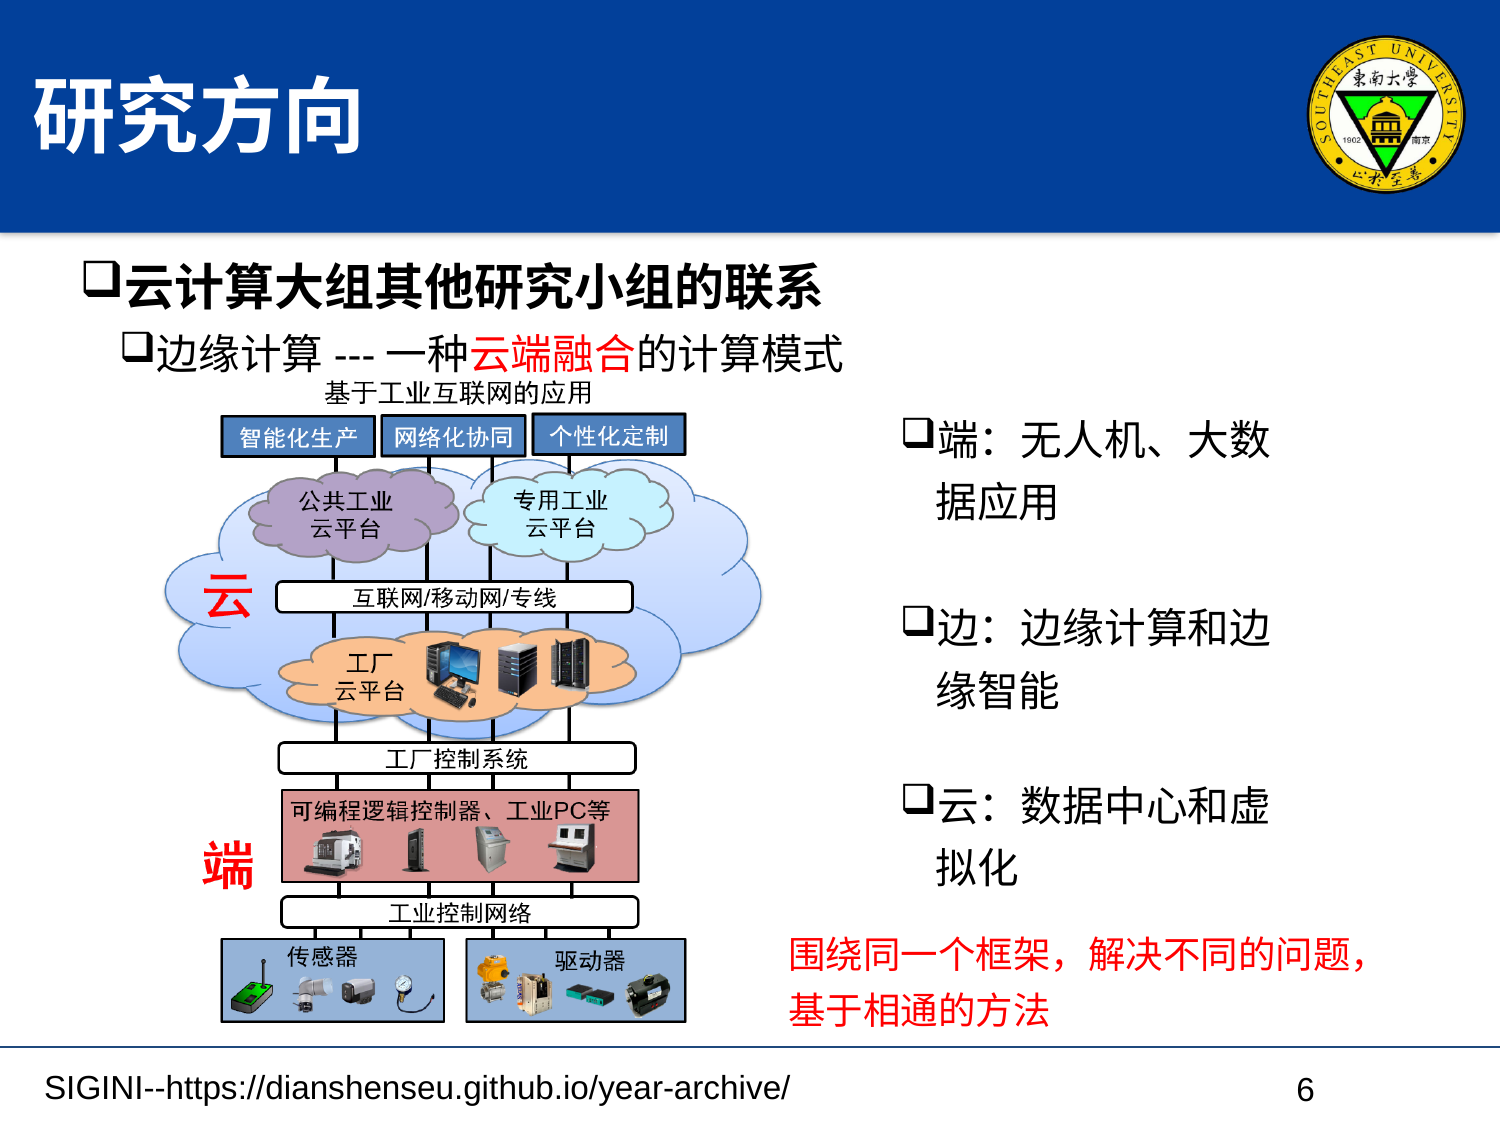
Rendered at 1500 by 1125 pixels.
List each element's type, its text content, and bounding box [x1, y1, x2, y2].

footer SIGINI--https://dianshenseu.github.io/year-archive/ [29, 1058, 990, 1119]
slide_number 6 [1281, 1060, 1482, 1121]
picture [159, 365, 766, 1028]
text_box 云：数据中心和虚拟化 [885, 759, 1306, 900]
text_box 云计算大组其他研究小组的联系 边缘计算---一种云端融合的计算模式 [64, 232, 1500, 448]
text_box 边：边缘计算和边缘智能 [885, 581, 1306, 722]
picture [1304, 32, 1467, 195]
text_box 端：无人机、大数据应用 [885, 393, 1306, 534]
title 研究方向 [17, 19, 1368, 207]
text_box 围绕同一个框架，解决不同的问题，基于相通的方法 [773, 912, 1435, 1040]
